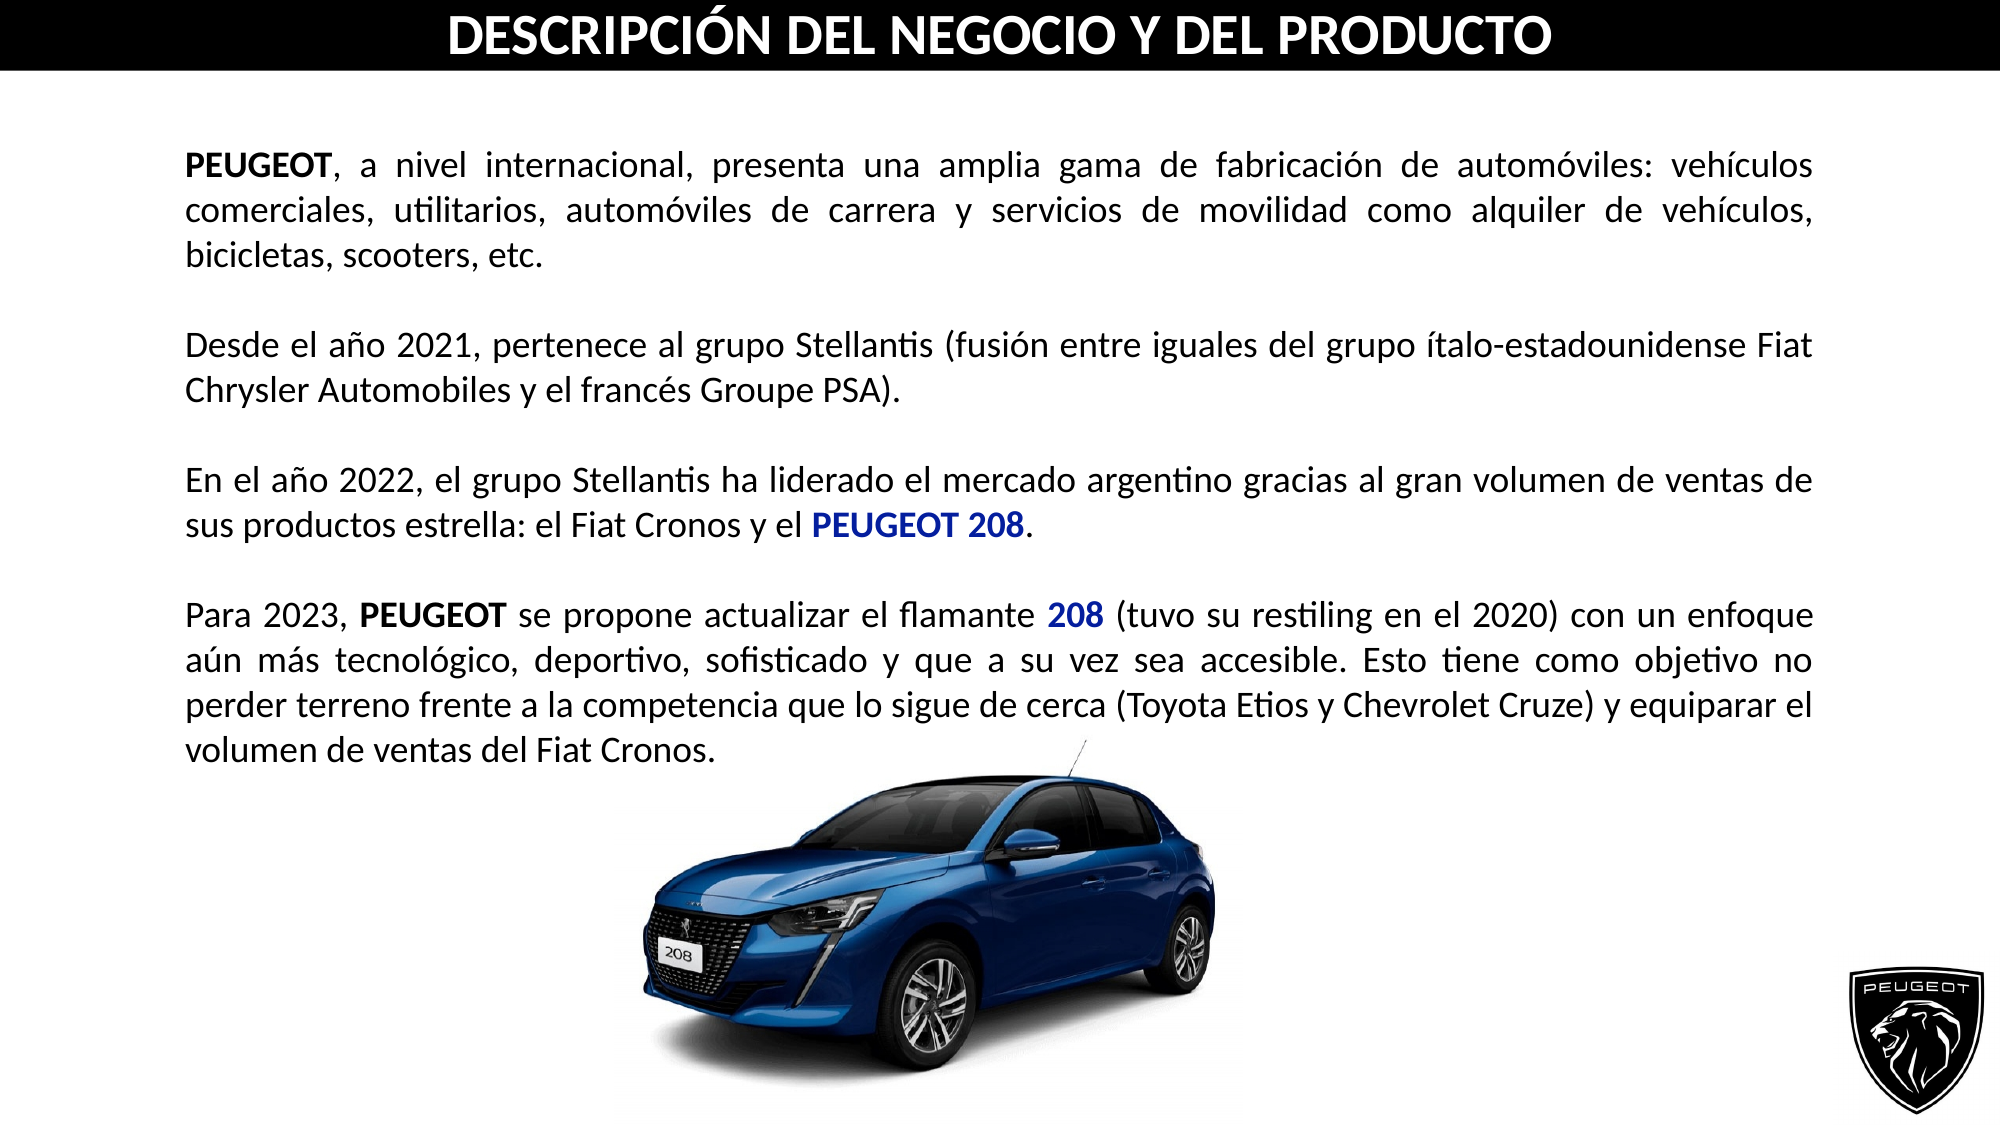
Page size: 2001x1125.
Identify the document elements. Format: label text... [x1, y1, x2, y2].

text_box PEUGEOT, a nivel internacional, presenta una amplia gama de fabricación de automóviles: vehículos comerciales, utilitarios, automóviles de carrera y servicios de movilidad como alquiler de vehículos, bicicletas, scooters, etc. Desde el año 2021, pertenece al grupo Stellantis (fusión entre iguales del grupo ítalo-estadounidense Fiat Chrysler Automobiles y el francés Groupe PSA). En el año 2022, el grupo Stellantis ha liderado el mercado argentino gracias al gran volumen de ventas de sus productos estrella: el Fiat Cronos y el PEUGEOT 208. Para 2023, PEUGEOT se propone actualizar el flamante 208 (tuvo su restiling en el 2020) con un enfoque aún más tecnológico, deportivo, sofisticado y que a su vez sea accesible. Esto tiene como objetivo no perder terreno frente a la competencia que lo sigue de cerca (Toyota Etios y Chevrolet Cruze) y equiparar el volumen de ventas del Fiat Cronos. [170, 132, 1830, 778]
text_box [614, 778, 1244, 1125]
picture [1833, 951, 2000, 1125]
text_box DESCRIPCIÓN DEL NEGOCIO Y DEL PRODUCTO [0, 0, 2000, 71]
